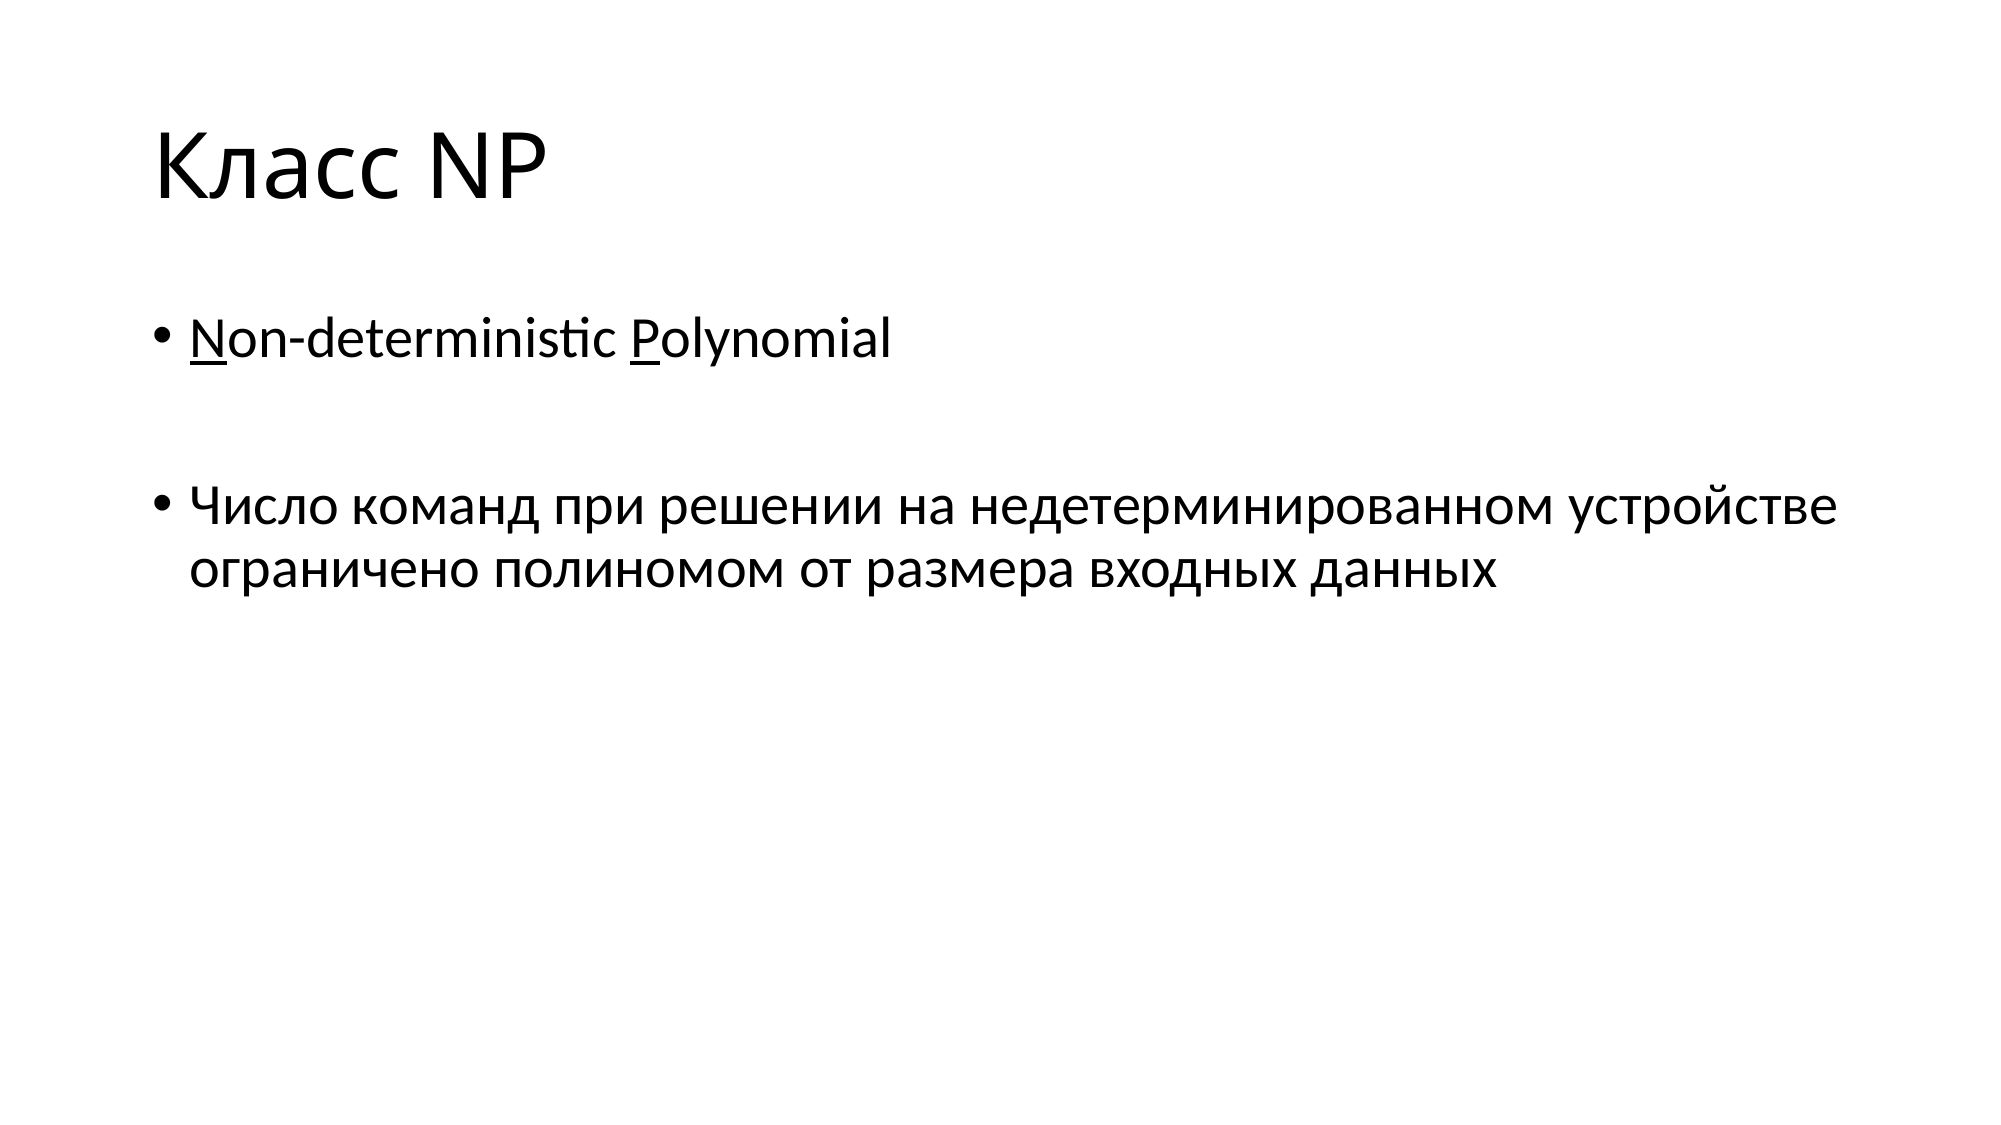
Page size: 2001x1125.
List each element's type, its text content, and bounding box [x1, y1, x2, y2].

list Non-deterministic Polynomial Число команд при решении на недетерминированном устройстве ограничено полиномом от размера входных данных Все задачи класса Р Почему? Если множество T решений задачи не рекурсивно перечислимо, то задача T не принадлежит классу NP [137, 299, 1863, 1014]
title Класс NP [137, 59, 1863, 278]
